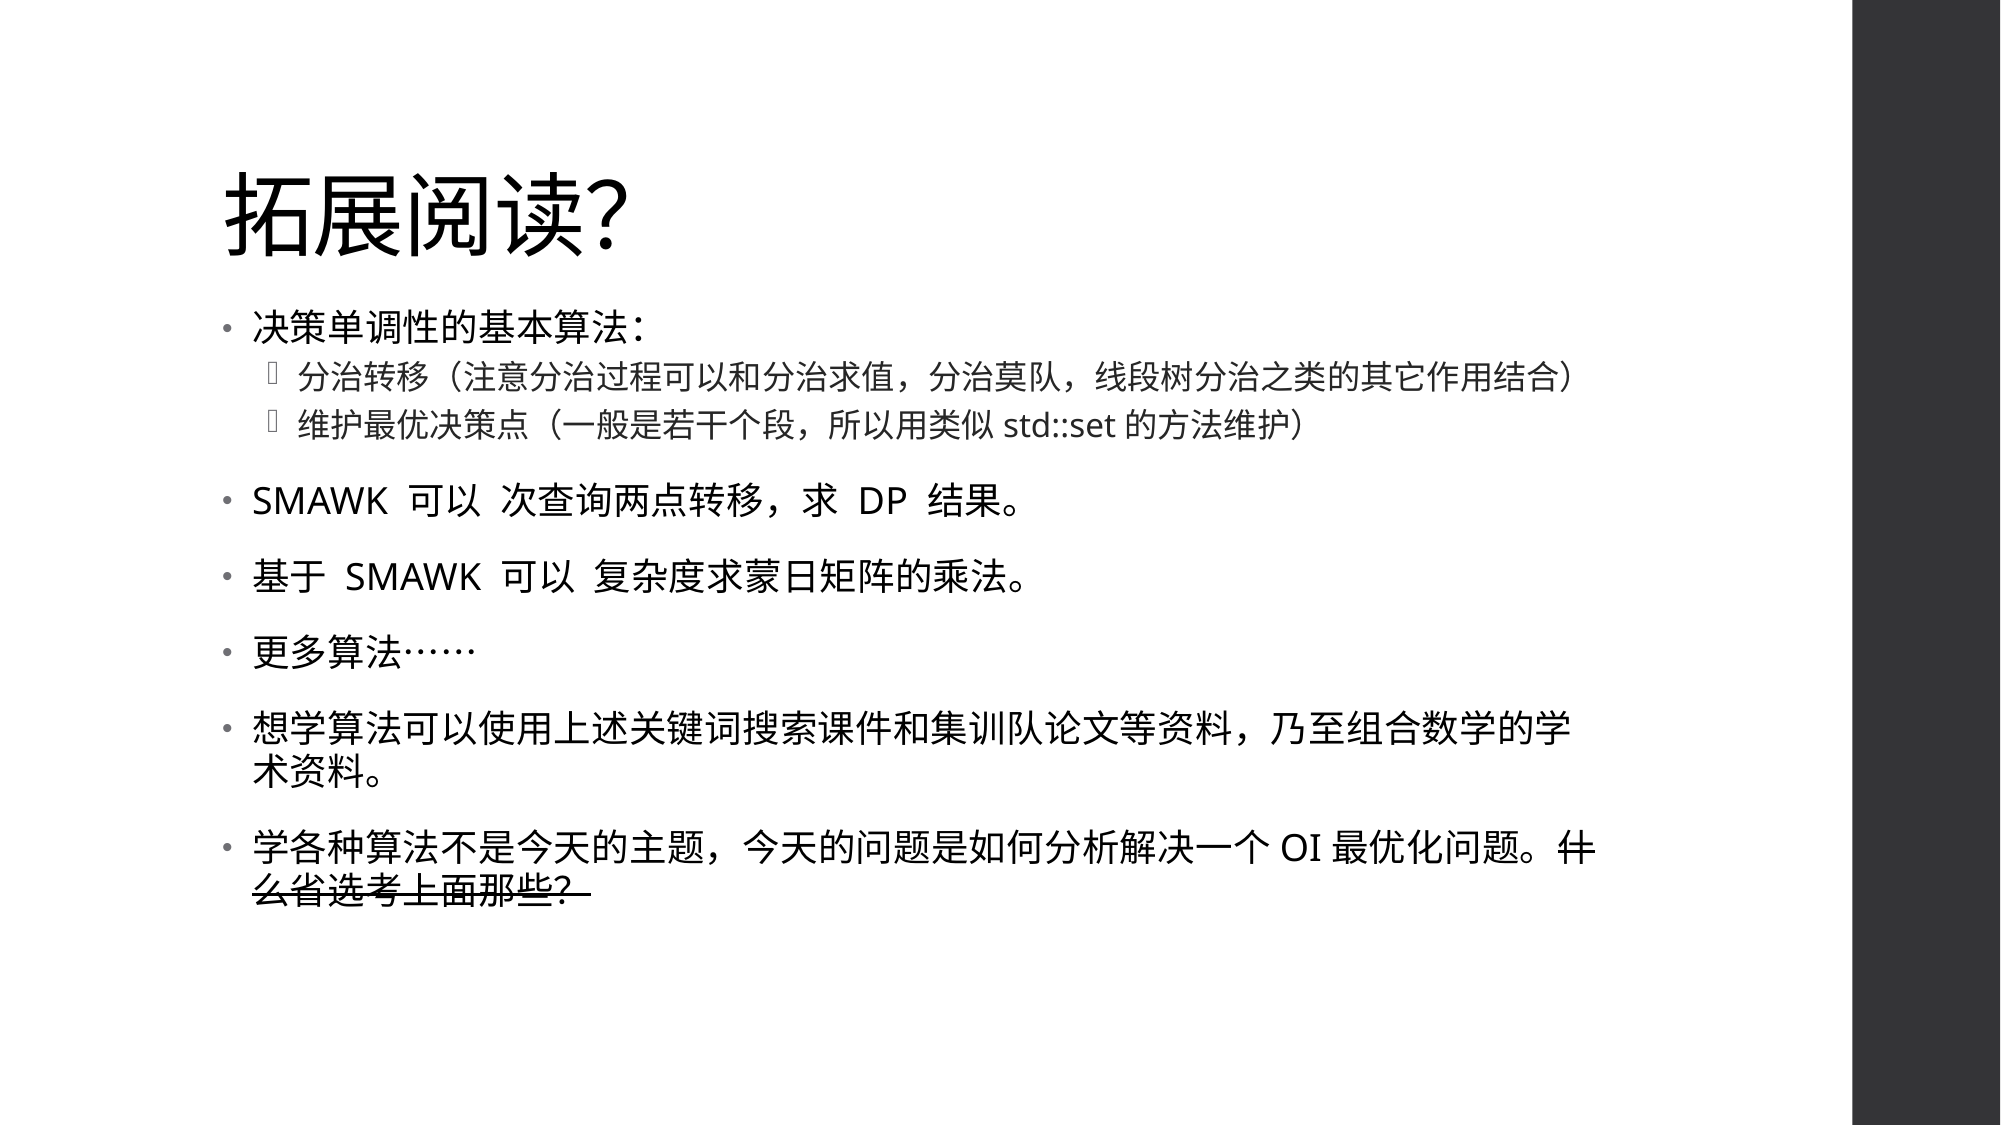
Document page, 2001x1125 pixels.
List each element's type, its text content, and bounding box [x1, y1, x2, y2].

title 拓展阅读？ [206, 60, 1797, 278]
